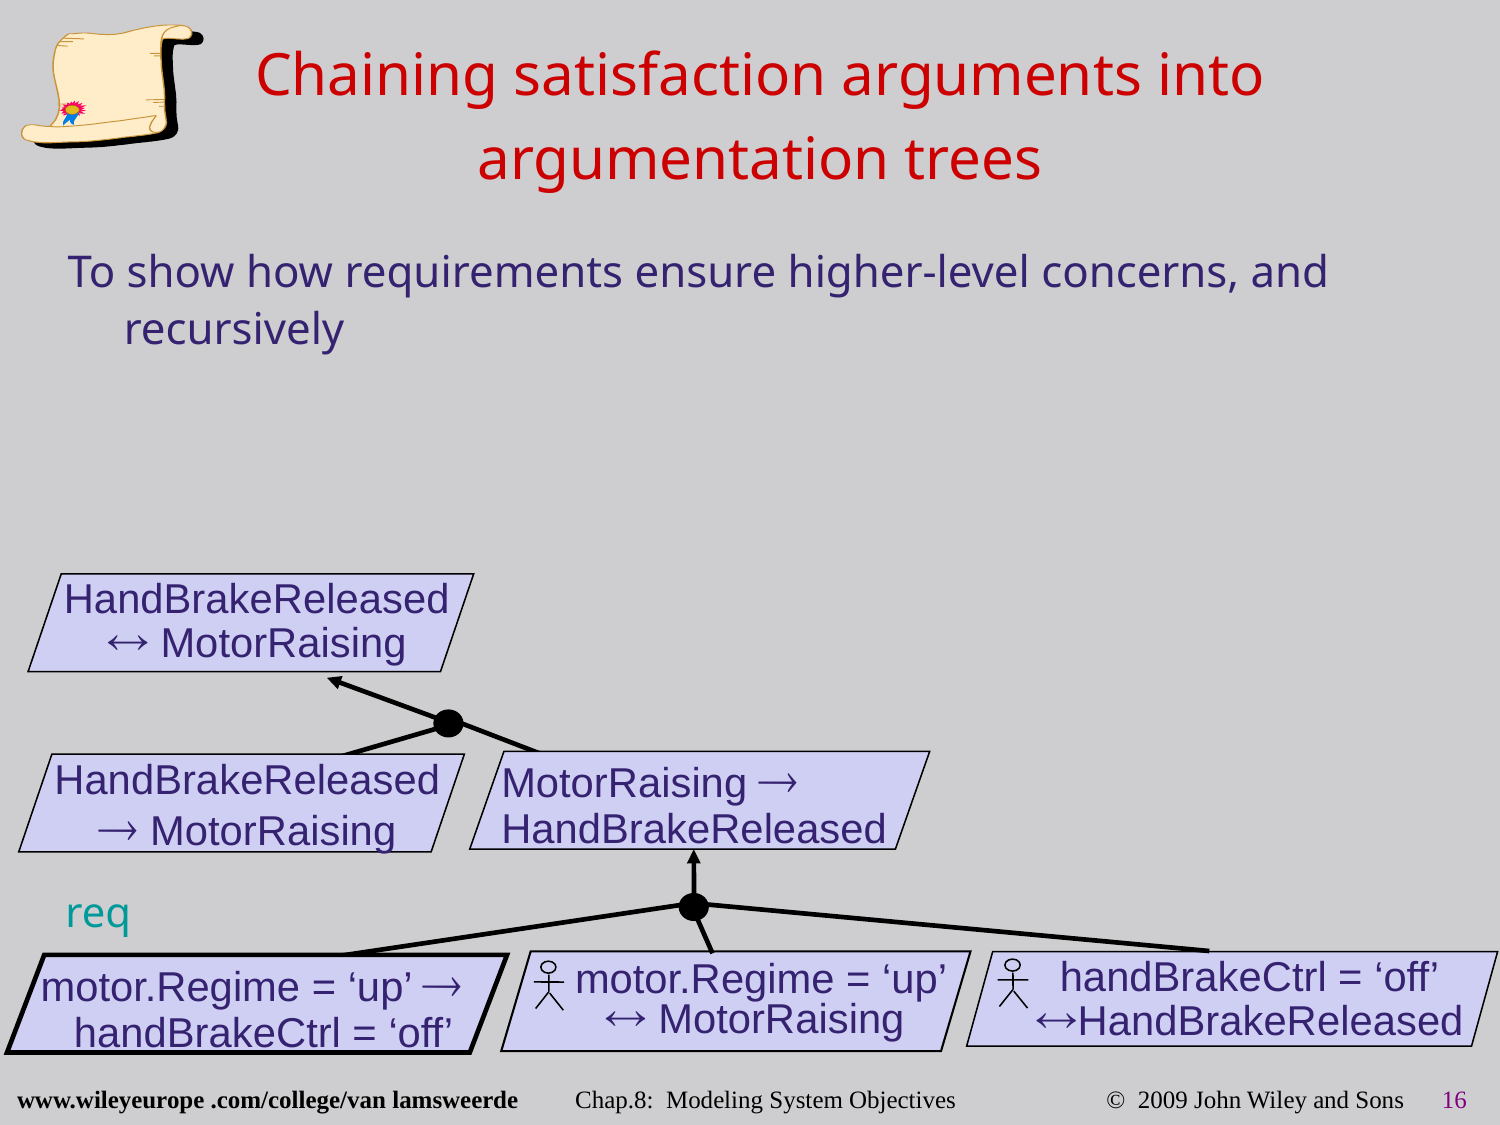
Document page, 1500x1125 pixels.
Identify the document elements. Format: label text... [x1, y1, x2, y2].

text_box MotorRaising ® HandBrakeReleased [486, 752, 913, 839]
text_box motor.Regime = ‘up’ « MotorRaising [544, 954, 962, 1041]
text_box [434, 710, 462, 736]
text_box [687, 849, 701, 894]
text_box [27, 573, 474, 672]
text_box motor.Regime = ‘up’ ® handBrakeCtrl = ‘off’ [25, 955, 502, 1042]
text_box [469, 802, 899, 850]
text_box [503, 751, 930, 799]
text_box [329, 680, 436, 718]
text_box [7, 1005, 474, 1053]
text_box [680, 894, 708, 920]
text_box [533, 960, 565, 1011]
title Chaining satisfaction arguments into argumentation trees [49, 44, 1470, 170]
text_box [501, 951, 964, 1052]
list To show how requirements ensure higher-level concerns, and recursively [36, 212, 1474, 380]
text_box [966, 951, 1498, 1047]
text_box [20, 24, 204, 149]
text_box req [50, 888, 210, 954]
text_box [18, 753, 465, 853]
text_box [44, 954, 508, 969]
